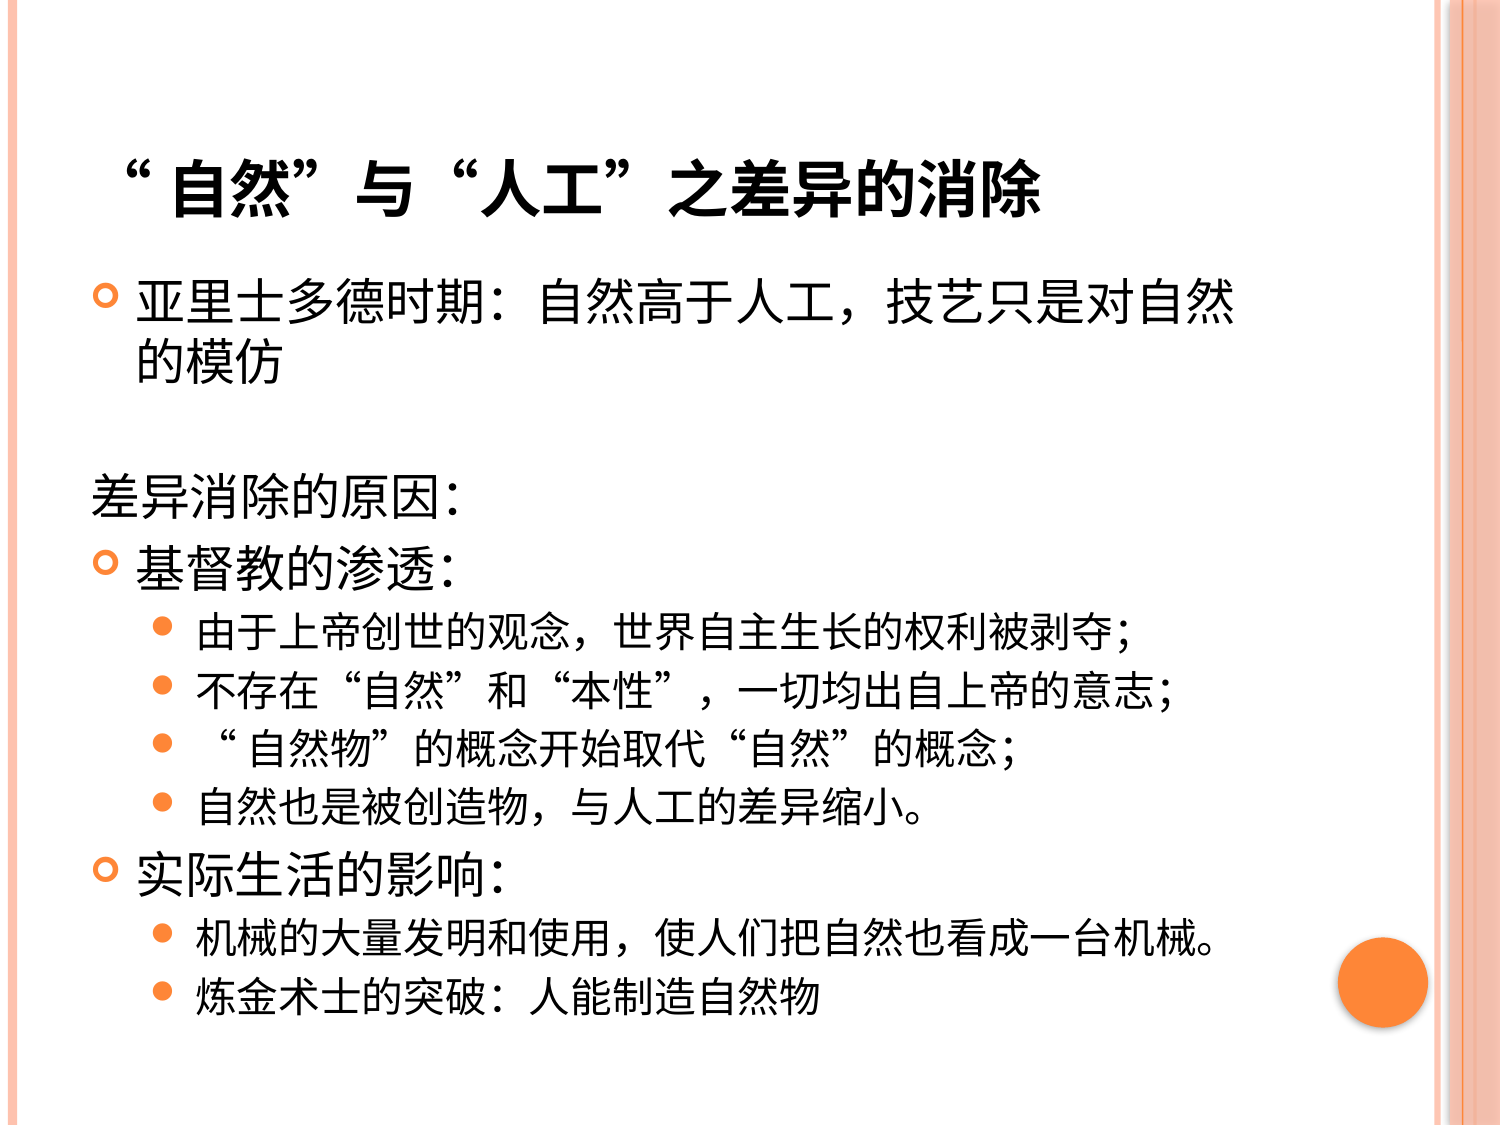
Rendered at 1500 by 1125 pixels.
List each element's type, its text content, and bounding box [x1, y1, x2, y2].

list 亚里士多德时期：自然高于人工，技艺只是对自然的模仿 差异消除的原因： 基督教的渗透： 由于上帝创世的观念，世界自主生长的权利被剥夺； 不存在“自然”和“本性”，一切均出自上帝的意志； “自然物”的概念开始取代“自然”的概念； 自然也是被创造物，与人工的差异缩小。 实际生活的影响： 机械的大量发明和使用，使人们把自然也看成一台机械。 炼金术士的突破：人能制造自然物 [74, 262, 1301, 1063]
title “自然”与“人工”之差异的消除 [75, 45, 1300, 233]
